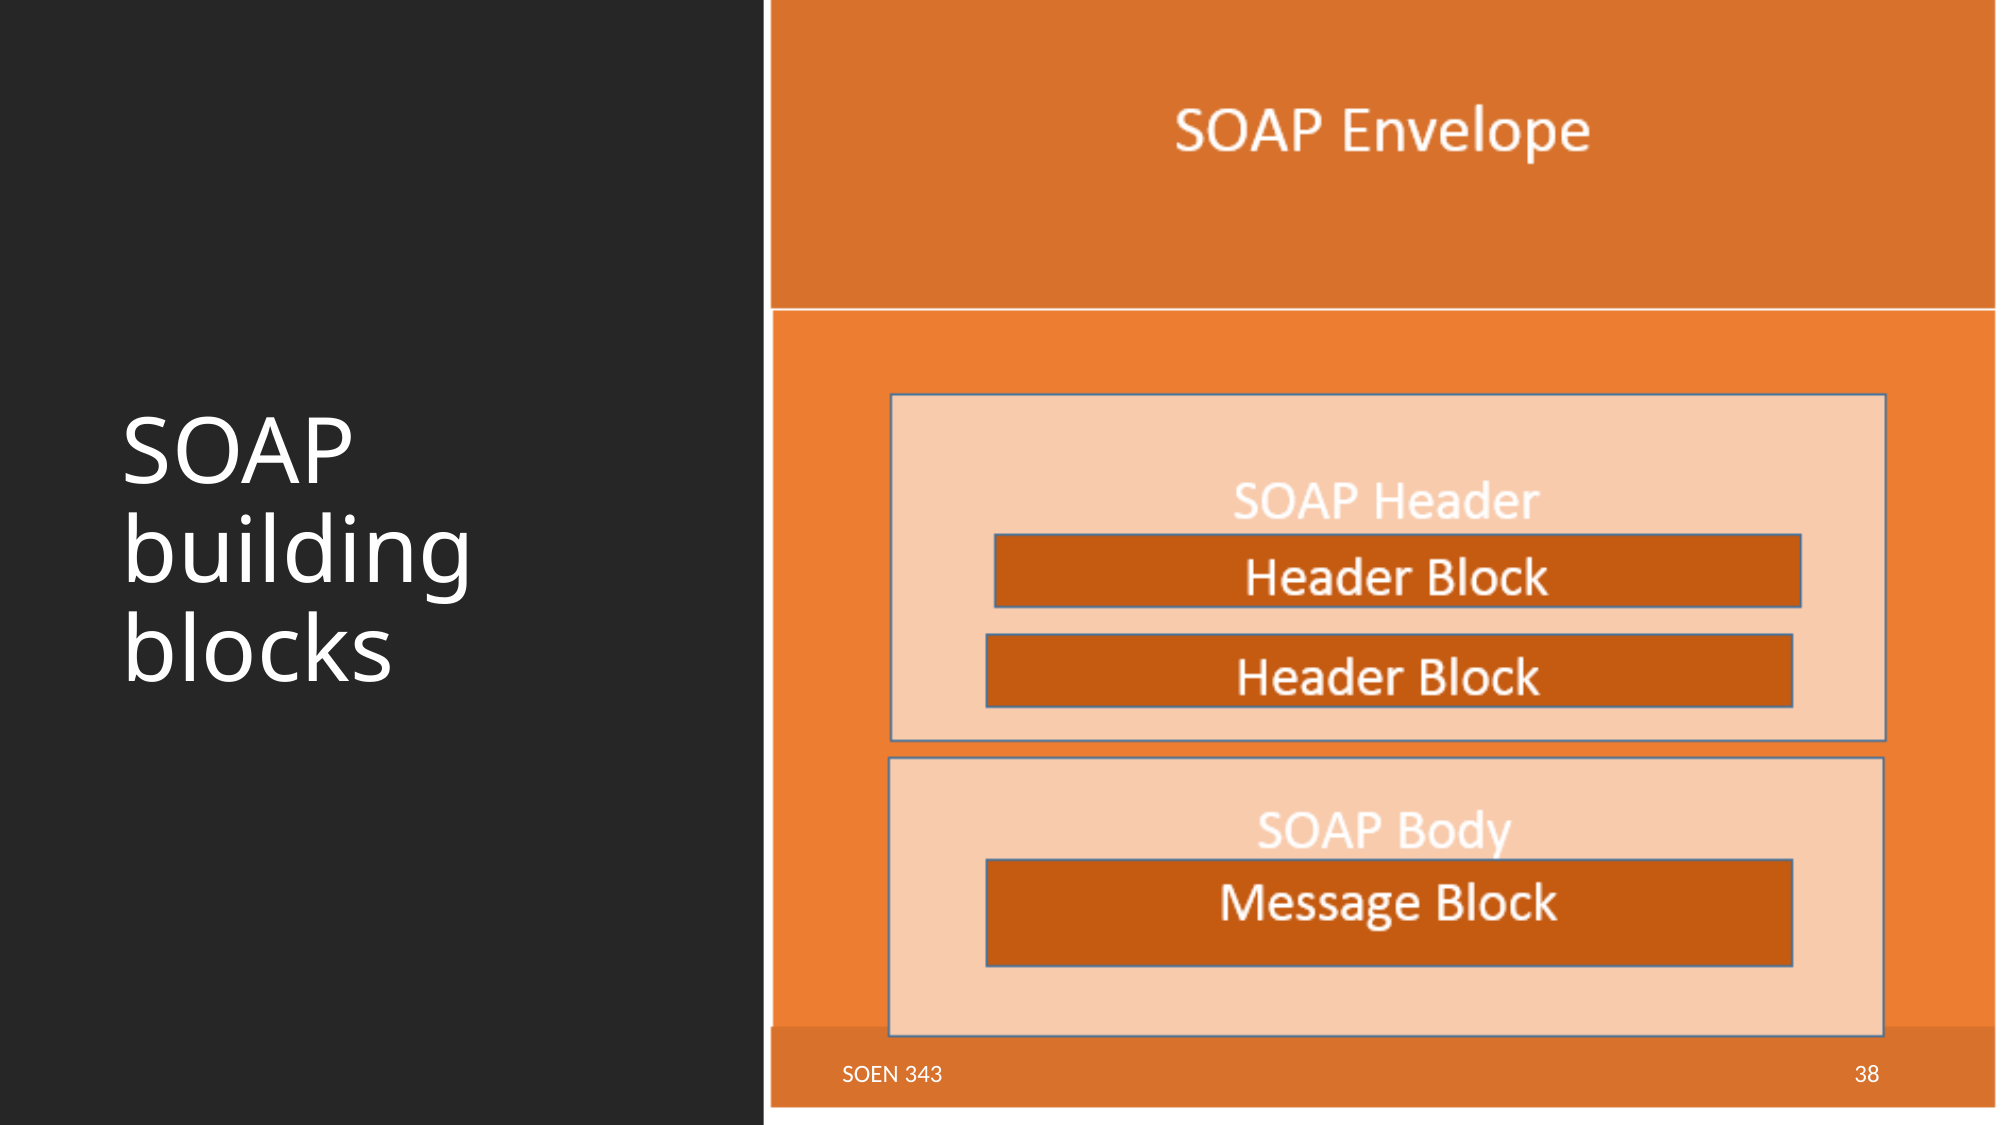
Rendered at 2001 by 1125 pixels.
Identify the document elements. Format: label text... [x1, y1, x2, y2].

picture [763, 0, 2000, 1125]
text_box [0, 0, 763, 1125]
title SOAP building blocks [106, 104, 661, 709]
